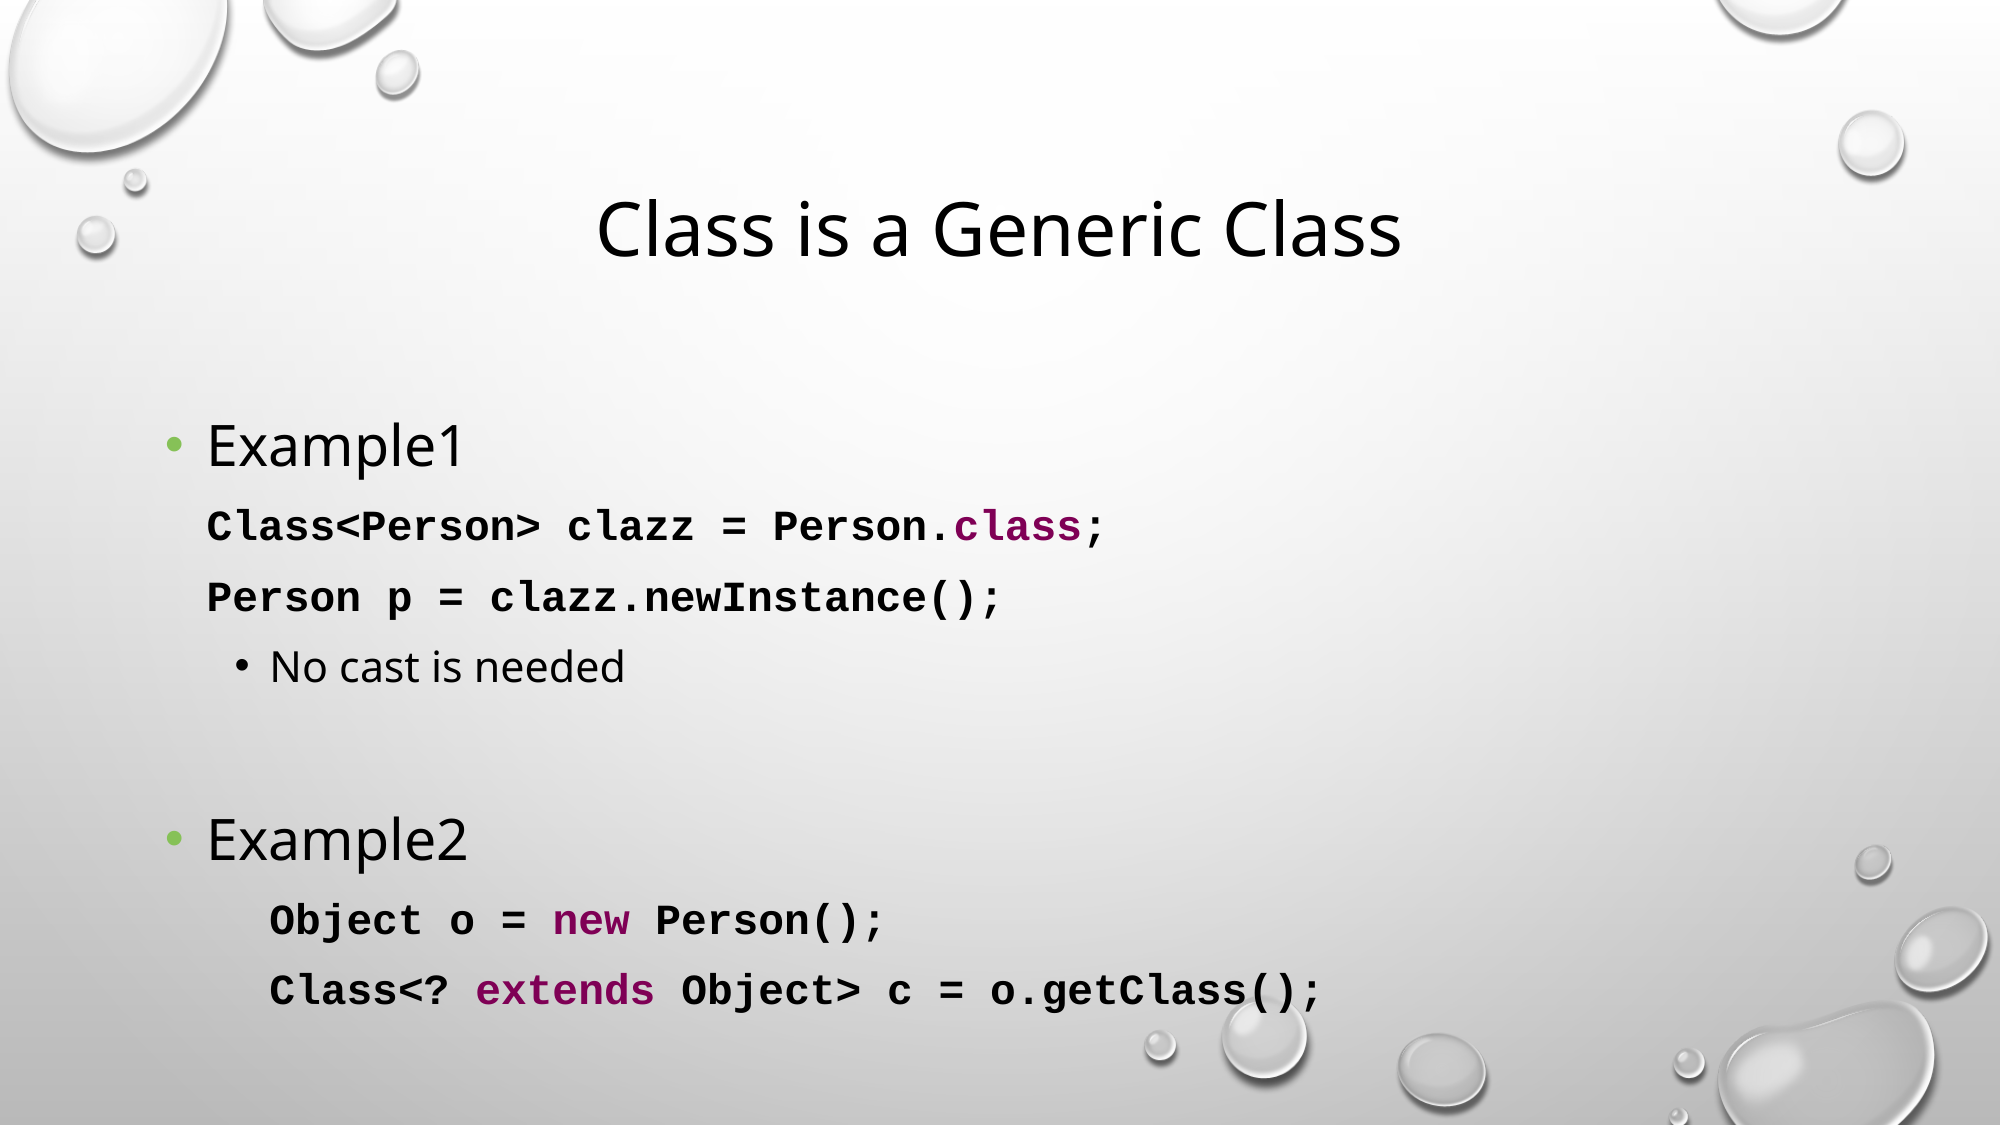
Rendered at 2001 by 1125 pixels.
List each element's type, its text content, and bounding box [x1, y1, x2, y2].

list Example1 Class<Person> clazz = Person.class; Person p = clazz.newInstance(); No cast is needed Example2 Object o = new Person(); Class<? extends Object> c = o.getClass(); [149, 388, 1850, 1025]
picture [0, 0, 2000, 1125]
title Class is a Generic Class [149, 101, 1851, 364]
